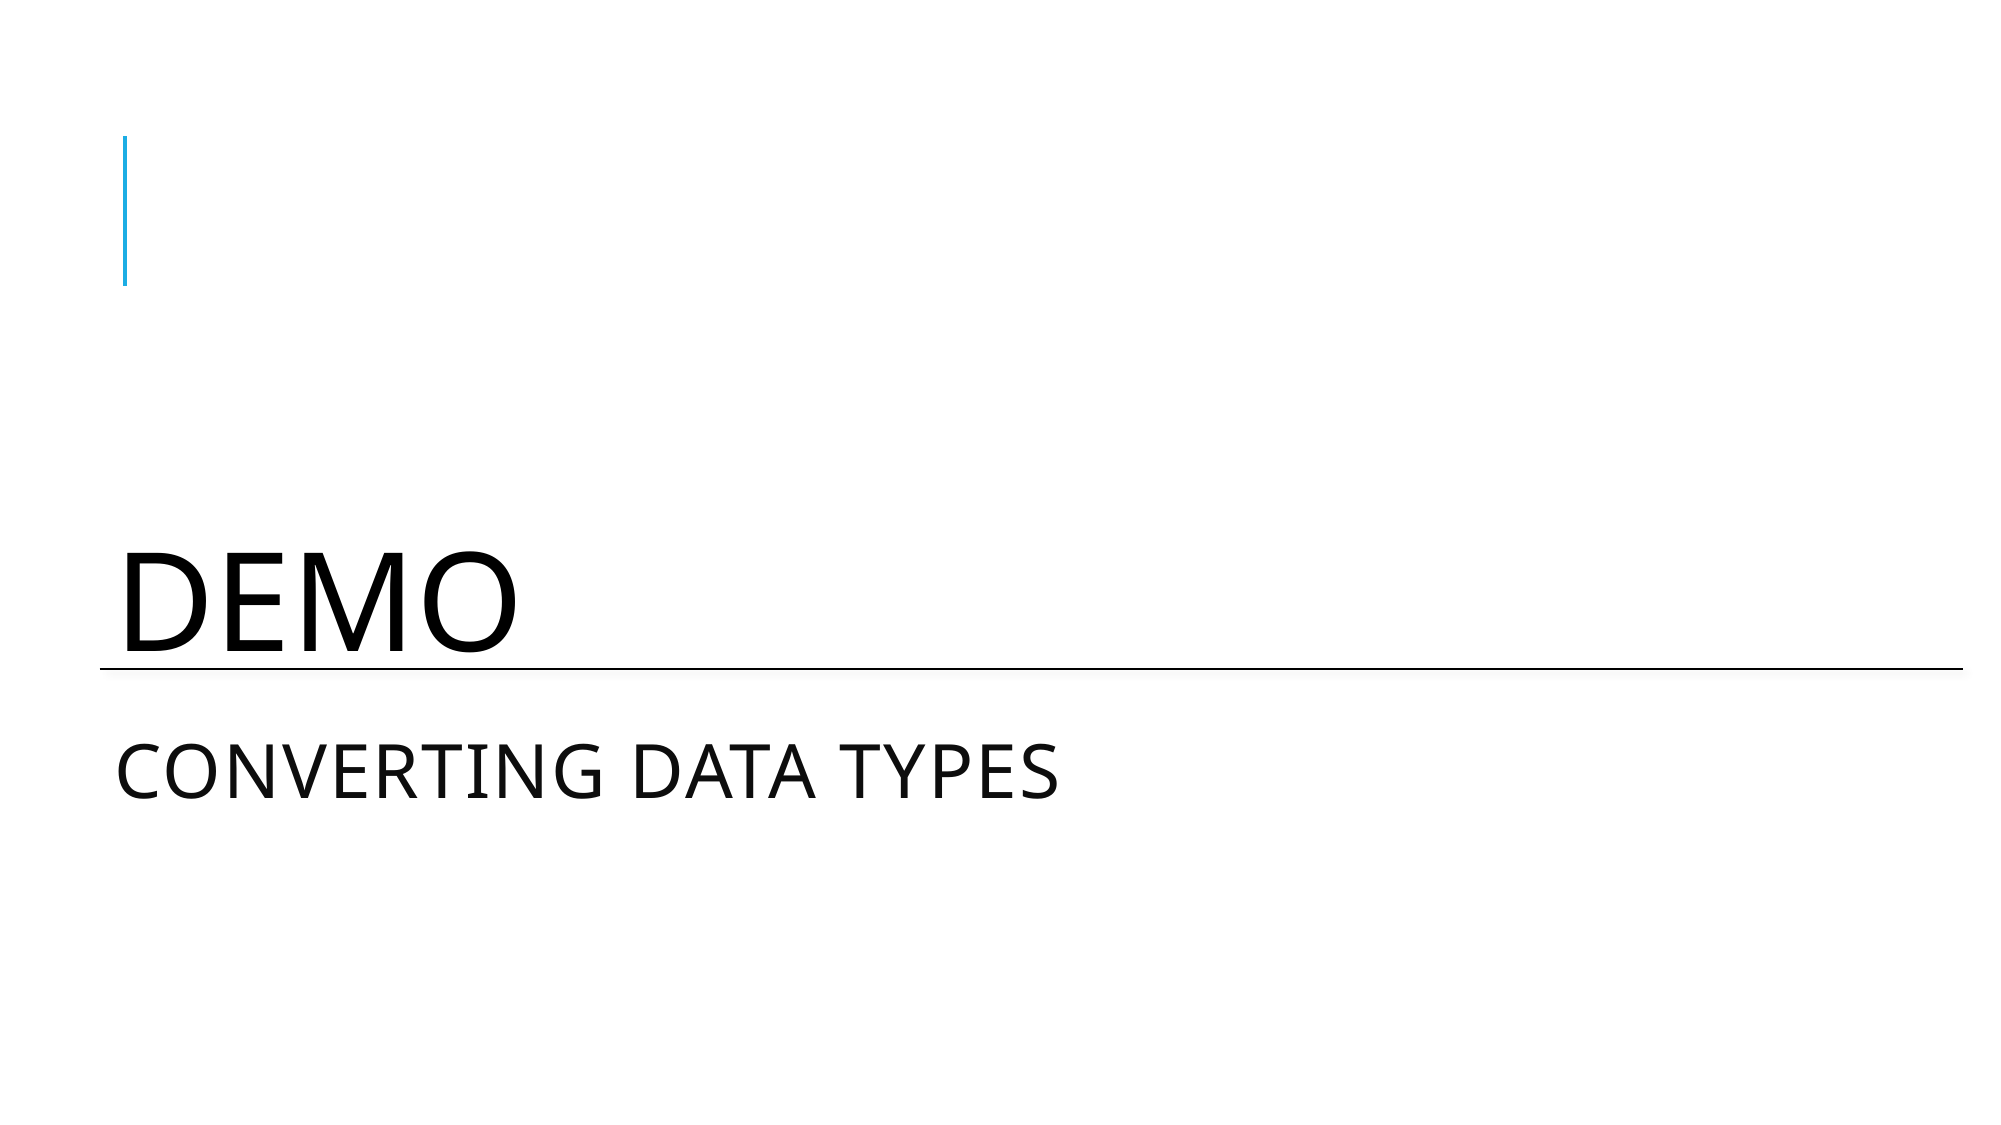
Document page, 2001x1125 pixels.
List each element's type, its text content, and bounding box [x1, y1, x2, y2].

title Converting Data Types [99, 733, 1976, 1009]
